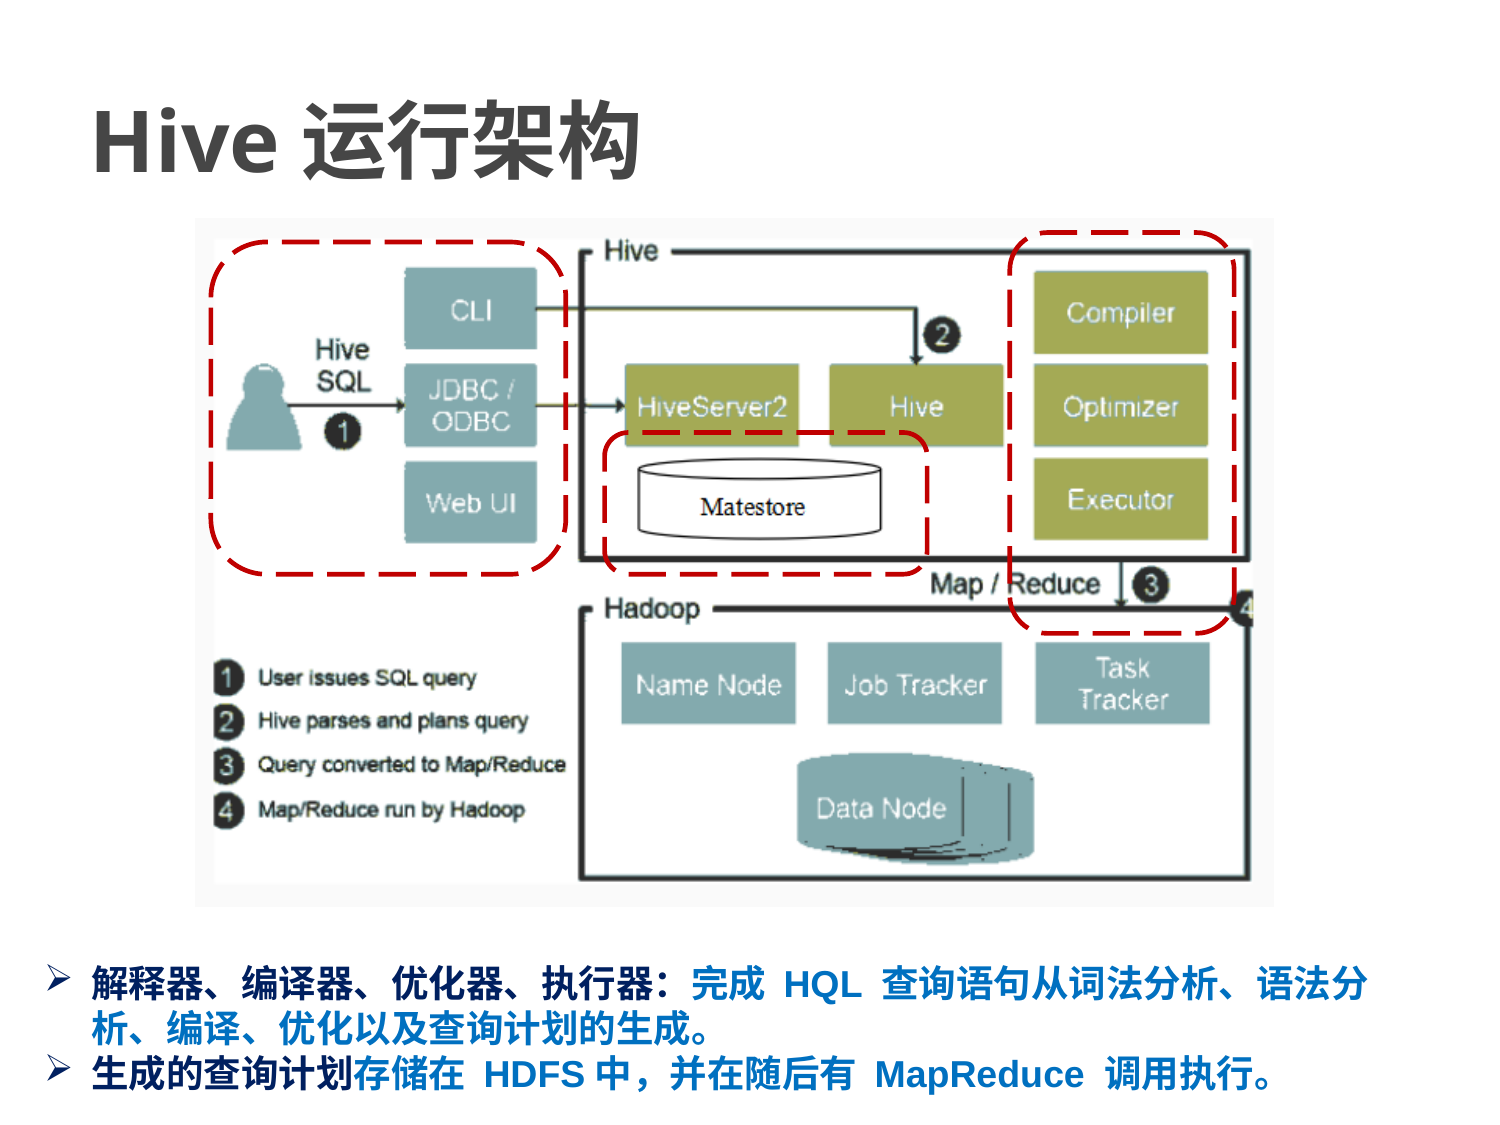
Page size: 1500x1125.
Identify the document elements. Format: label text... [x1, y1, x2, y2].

title Hive运行架构 [75, 45, 1425, 233]
text_box 解释器、编译器、优化器、执行器：完成 HQL 查询语句从词法分析、语法分析、编译、优化以及查询计划的生成。 生成的查询计划存储在 HDFS中，并在随后有 MapReduce 调用执行。 [29, 952, 1412, 1103]
picture [194, 218, 1274, 907]
